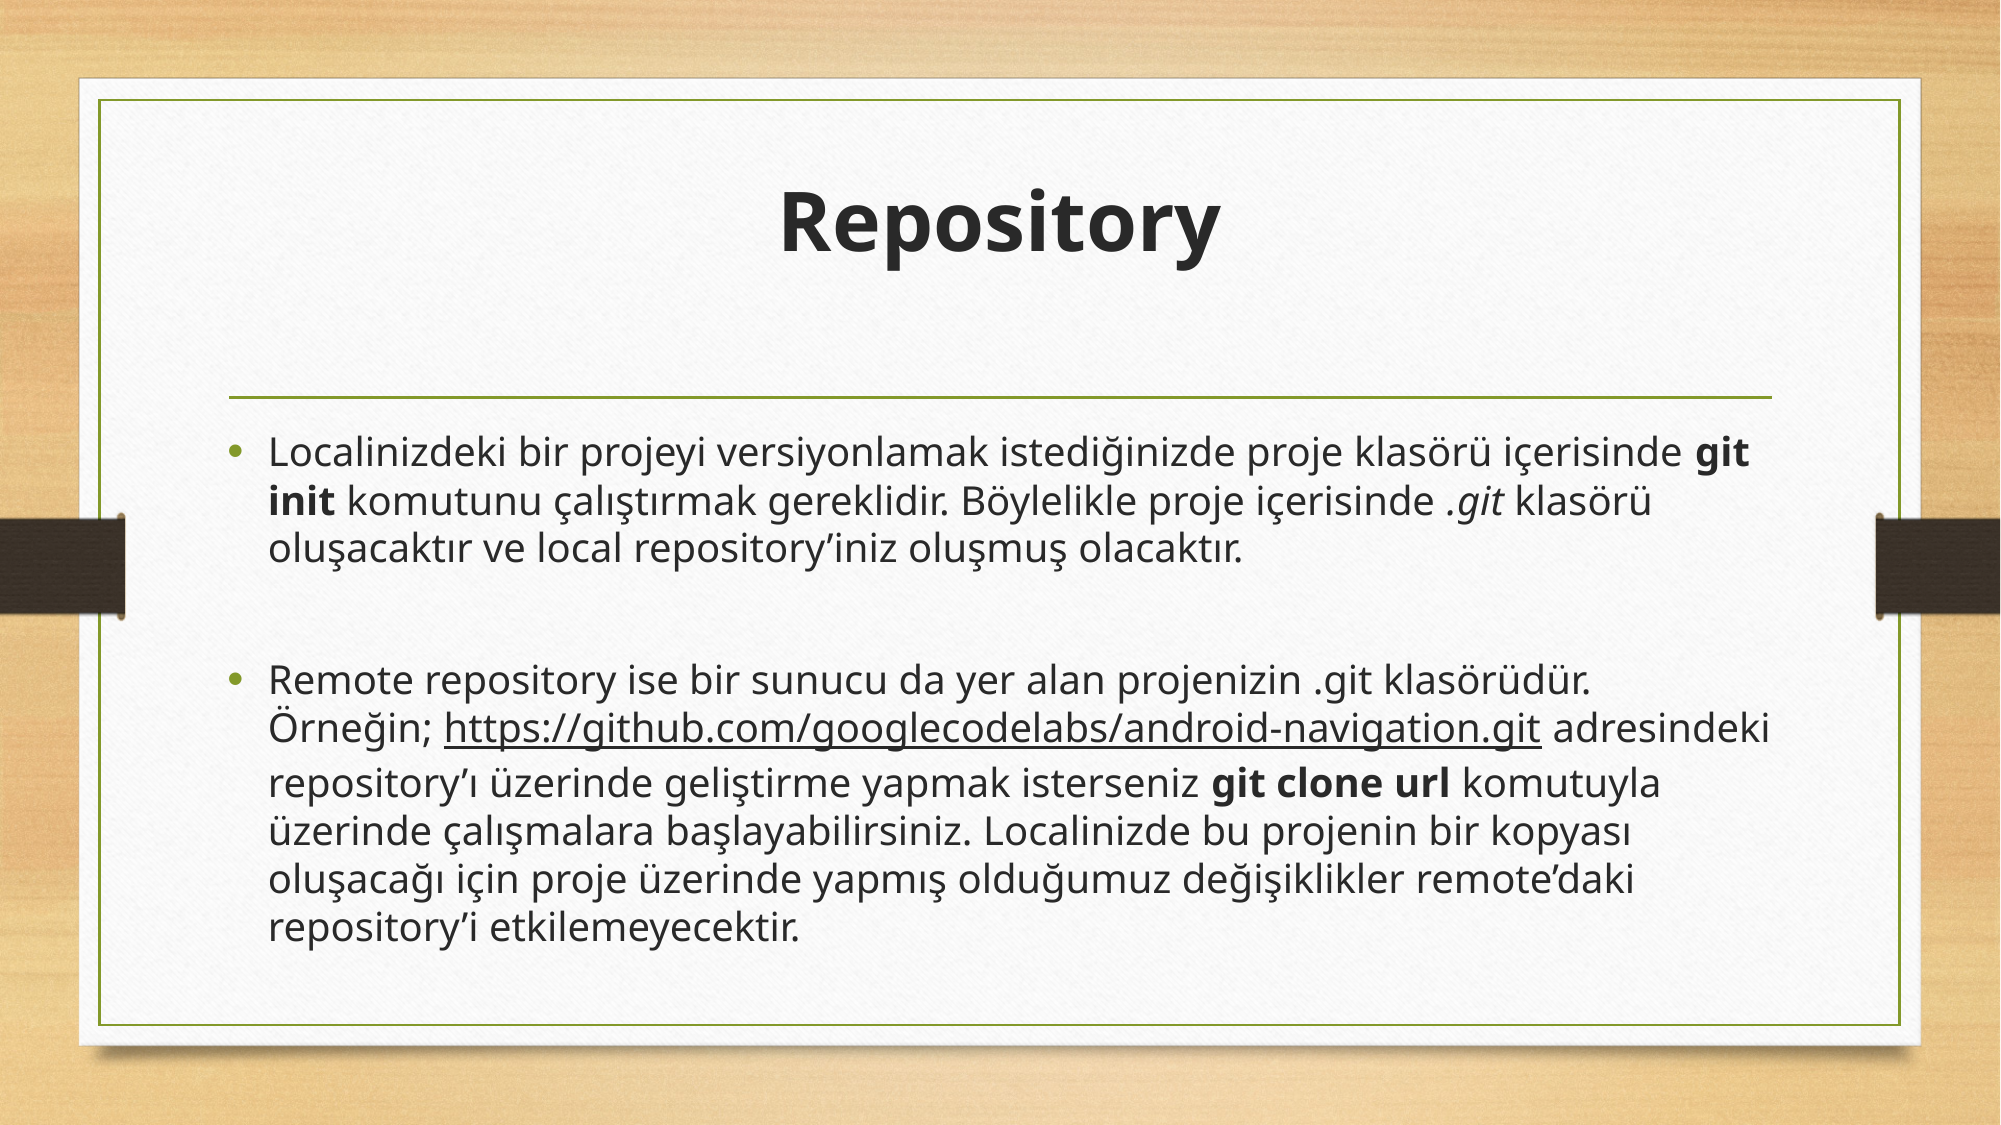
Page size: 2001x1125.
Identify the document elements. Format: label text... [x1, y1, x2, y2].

title Repository [212, 161, 1788, 375]
list Localinizdeki bir projeyi versiyonlamak istediğinizde proje klasörü içerisinde git init komutunu çalıştırmak gereklidir. Böylelikle proje içerisinde .git klasörü oluşacaktır ve local repository’iniz oluşmuş olacaktır. Remote repository ise bir sunucu da yer alan projenizin .git klasörüdür. Örneğin; https://github.com/googlecodelabs/android-navigation.git adresindeki repository’ı üzerinde geliştirme yapmak isterseniz git clone url komutuyla üzerinde çalışmalara başlayabilirsiniz. Localinizde bu projenin bir kopyası oluşacağı için proje üzerinde yapmış olduğumuz değişiklikler remote’daki repository’i etkilemeyecektir. [212, 419, 1788, 964]
picture [0, 0, 2001, 1125]
